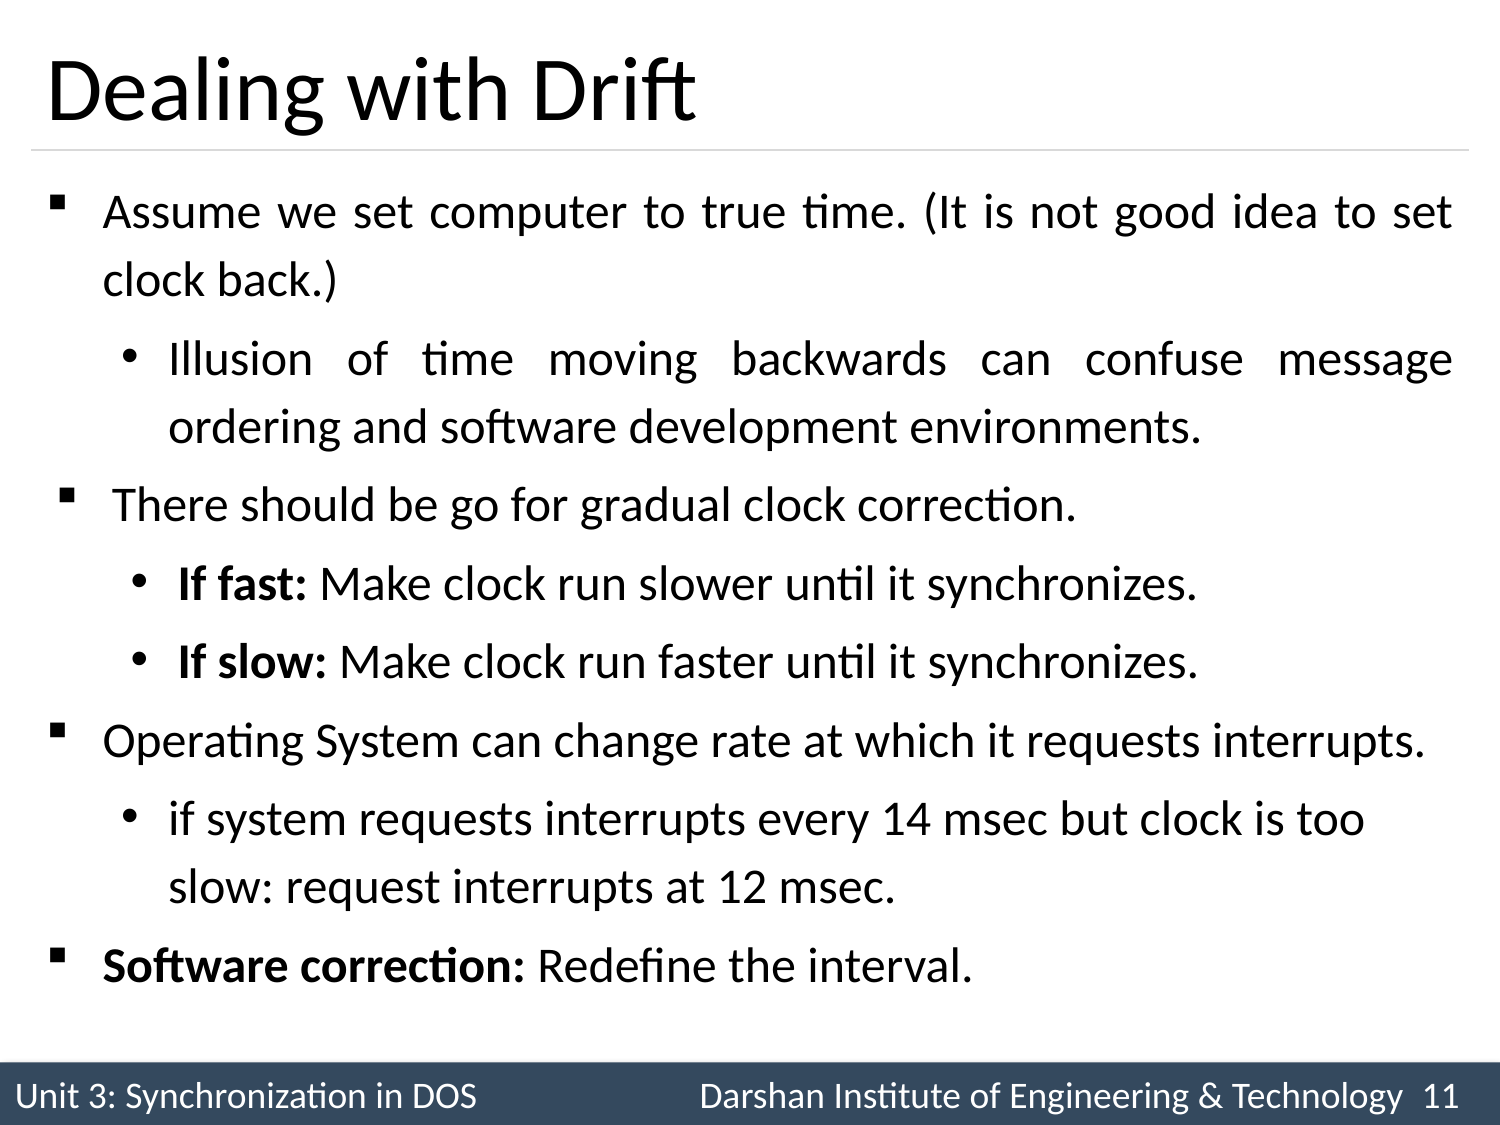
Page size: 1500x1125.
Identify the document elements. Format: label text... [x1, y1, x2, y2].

title Dealing with Drift [31, 17, 1469, 150]
list Assume we set computer to true time. (It is not good idea to set clock back.) Illusion of time moving backwards can confuse message ordering and software development environments. There should be go for gradual clock correction. If fast: Make clock run slower until it synchronizes. If slow: Make clock run faster until it synchronizes. Operating System can change rate at which it requests interrupts. if system requests interrupts every 14 msec but clock is too slow: request interrupts at 12 msec. Software correction: Redefine the interval. [31, 162, 1469, 1038]
